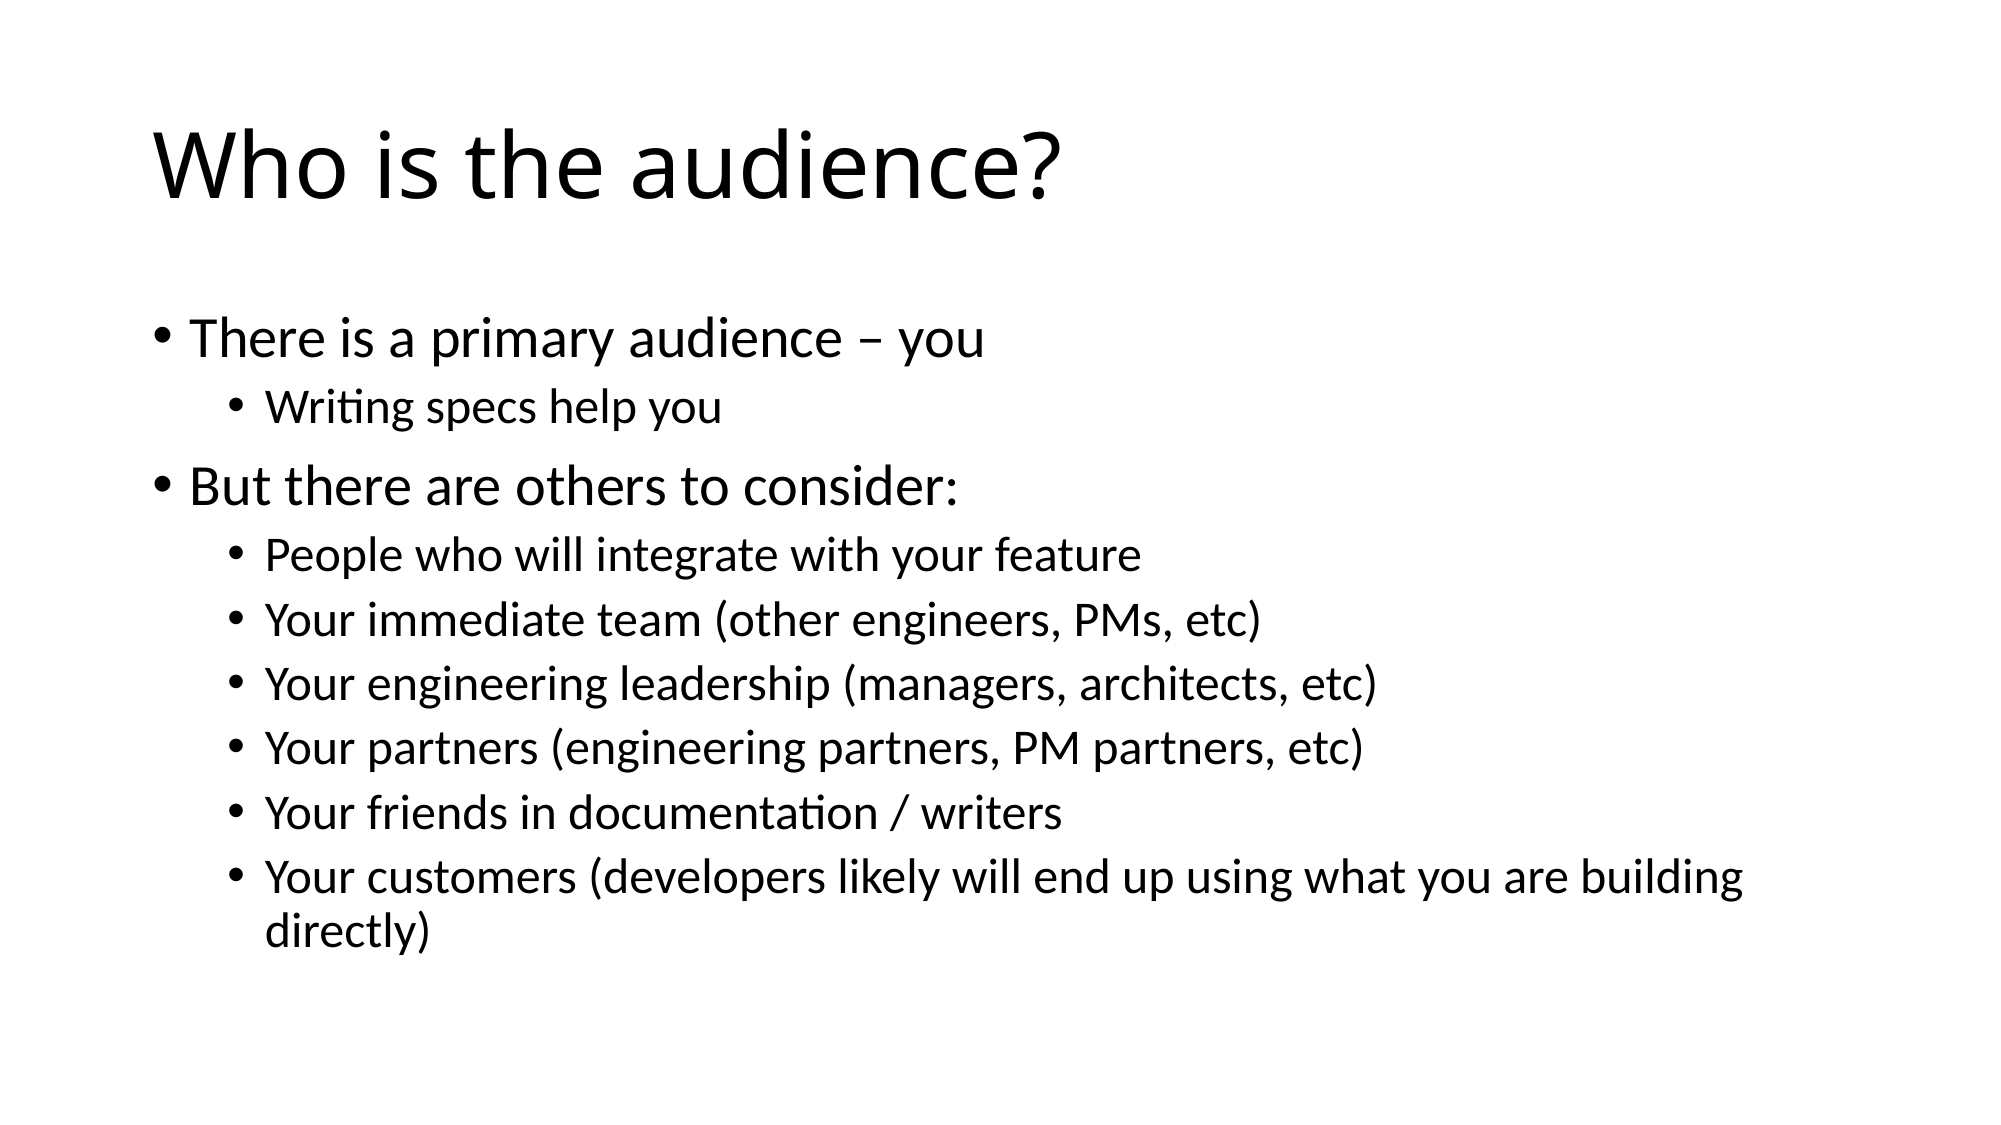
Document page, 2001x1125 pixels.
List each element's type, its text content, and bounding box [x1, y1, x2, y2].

title Who is the audience? [137, 59, 1863, 278]
list There is a primary audience – you Writing specs help you But there are others to consider: People who will integrate with your feature Your immediate team (other engineers, PMs, etc) Your engineering leadership (managers, architects, etc) Your partners (engineering partners, PM partners, etc) Your friends in documentation / writers Your customers (developers likely will end up using what you are building directly) [137, 299, 1863, 1014]
